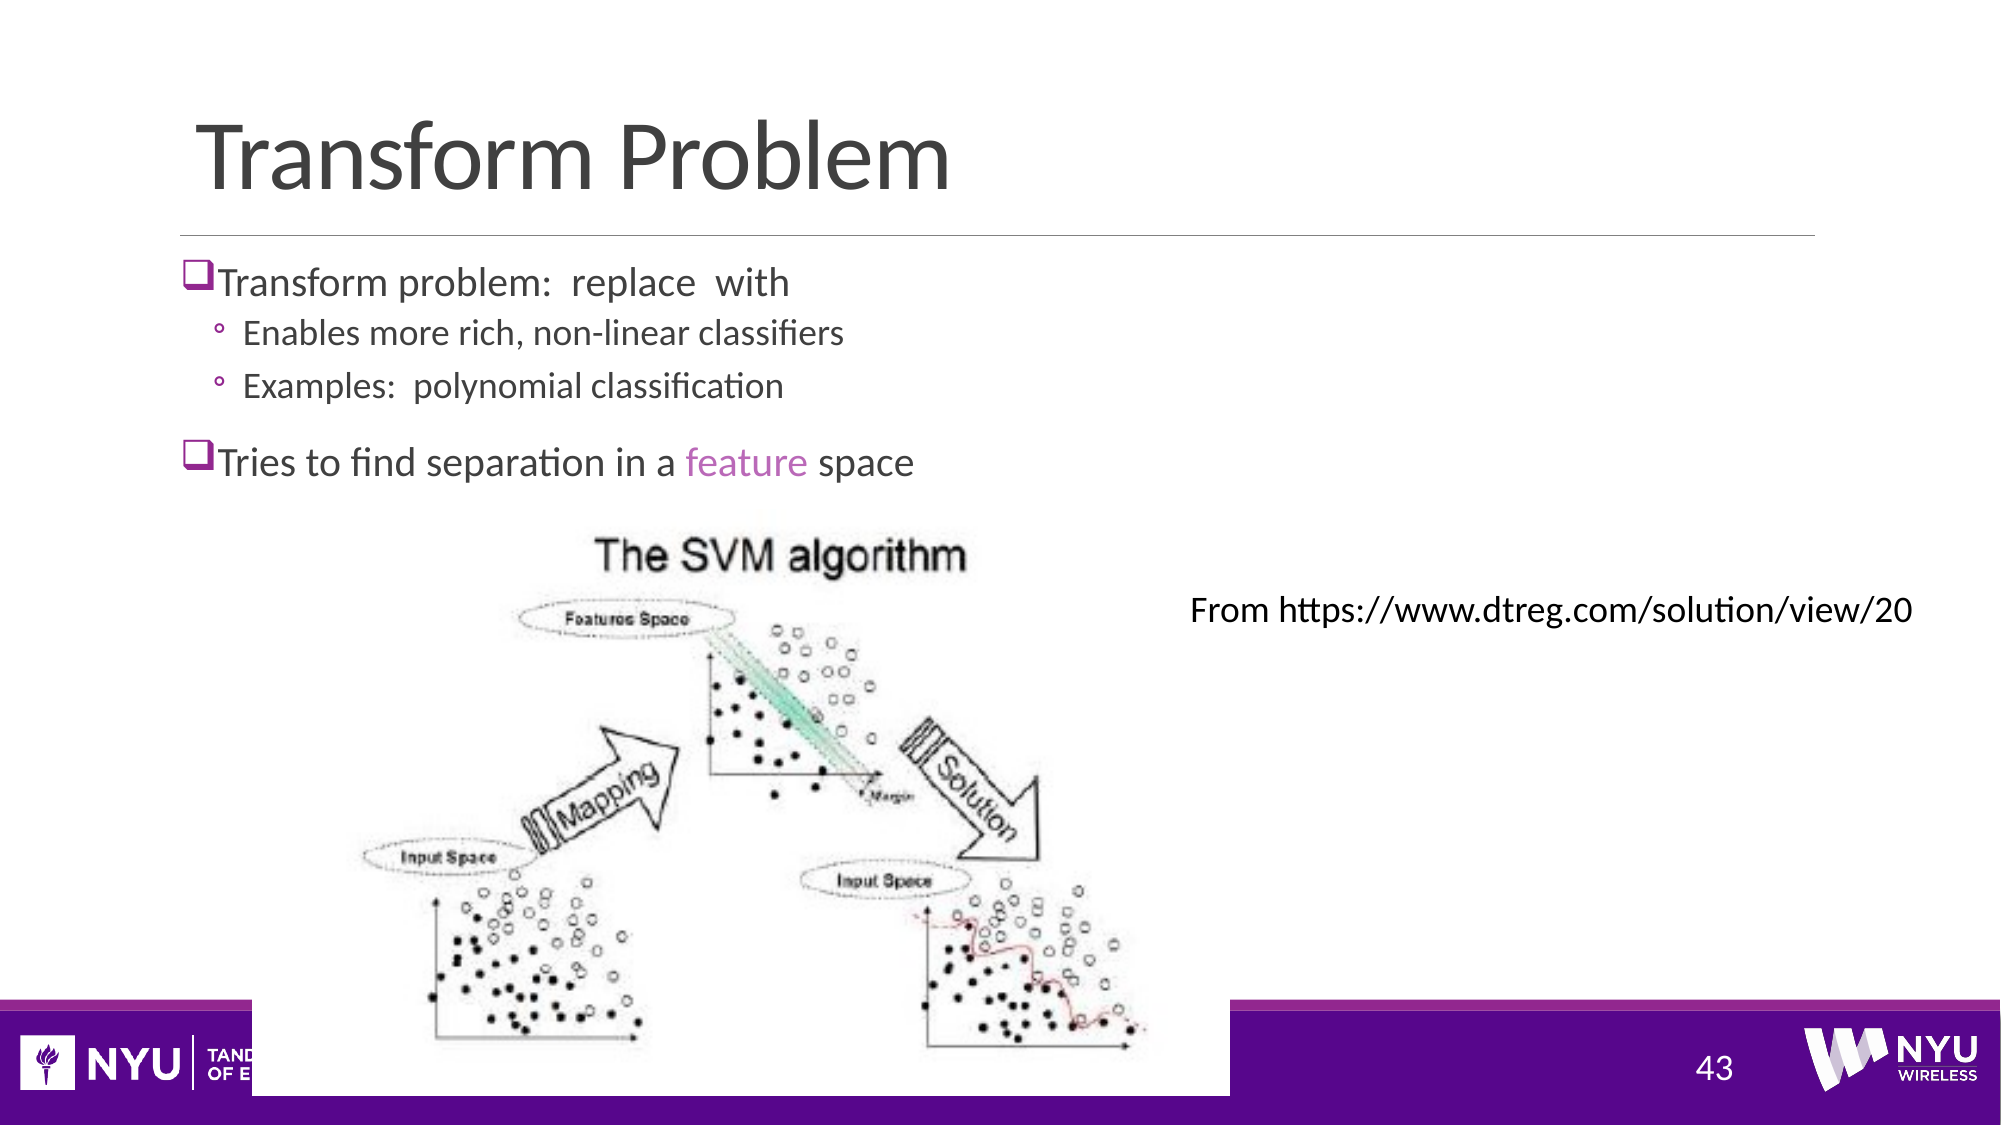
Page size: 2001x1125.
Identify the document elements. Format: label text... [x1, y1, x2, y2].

title Transform Problem [180, 47, 1830, 218]
slide_number 43 [1533, 1035, 1749, 1096]
picture [252, 508, 1231, 1097]
text_box From https://www.dtreg.com/solution/view/20 [1239, 577, 1929, 637]
